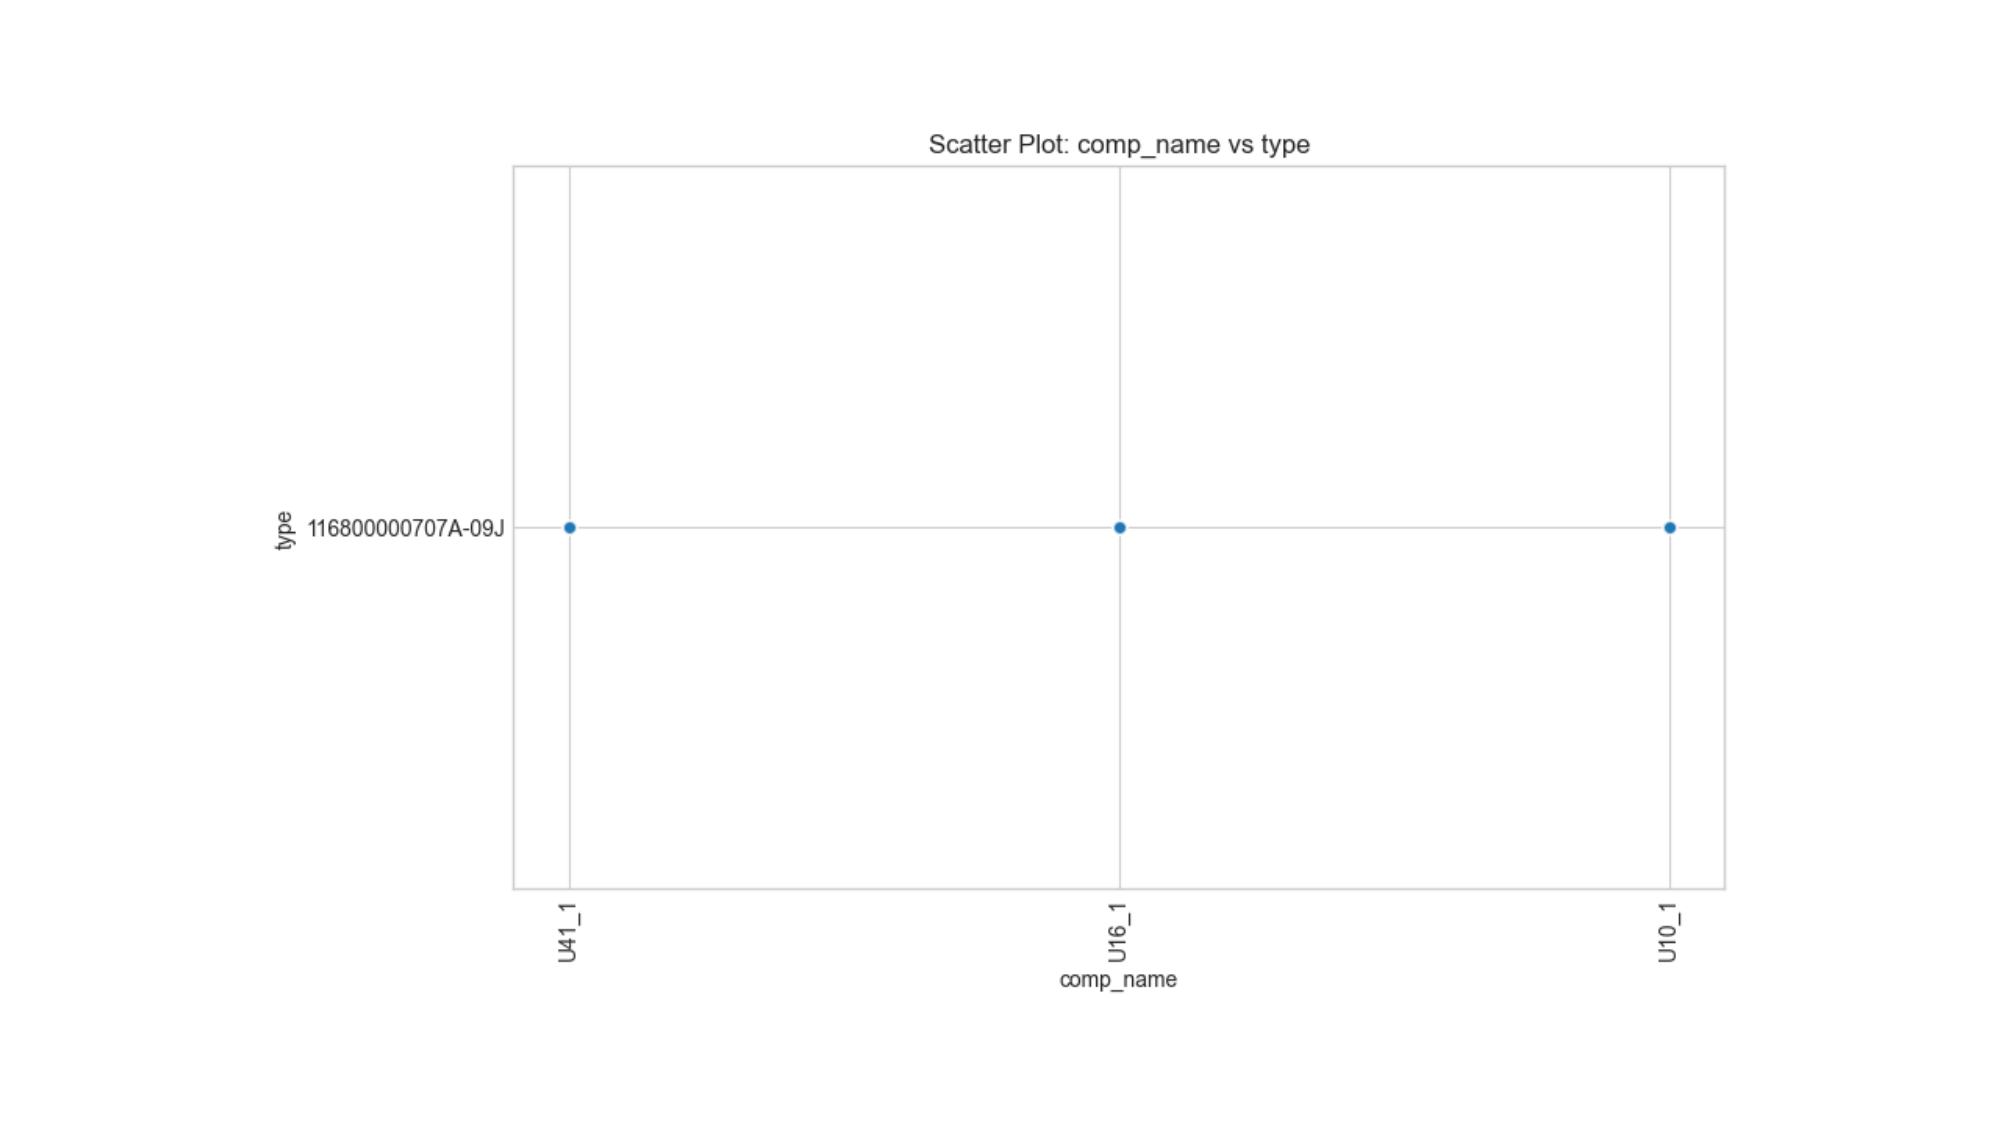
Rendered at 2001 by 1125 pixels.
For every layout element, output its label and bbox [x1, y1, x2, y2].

picture [260, 119, 1740, 1006]
